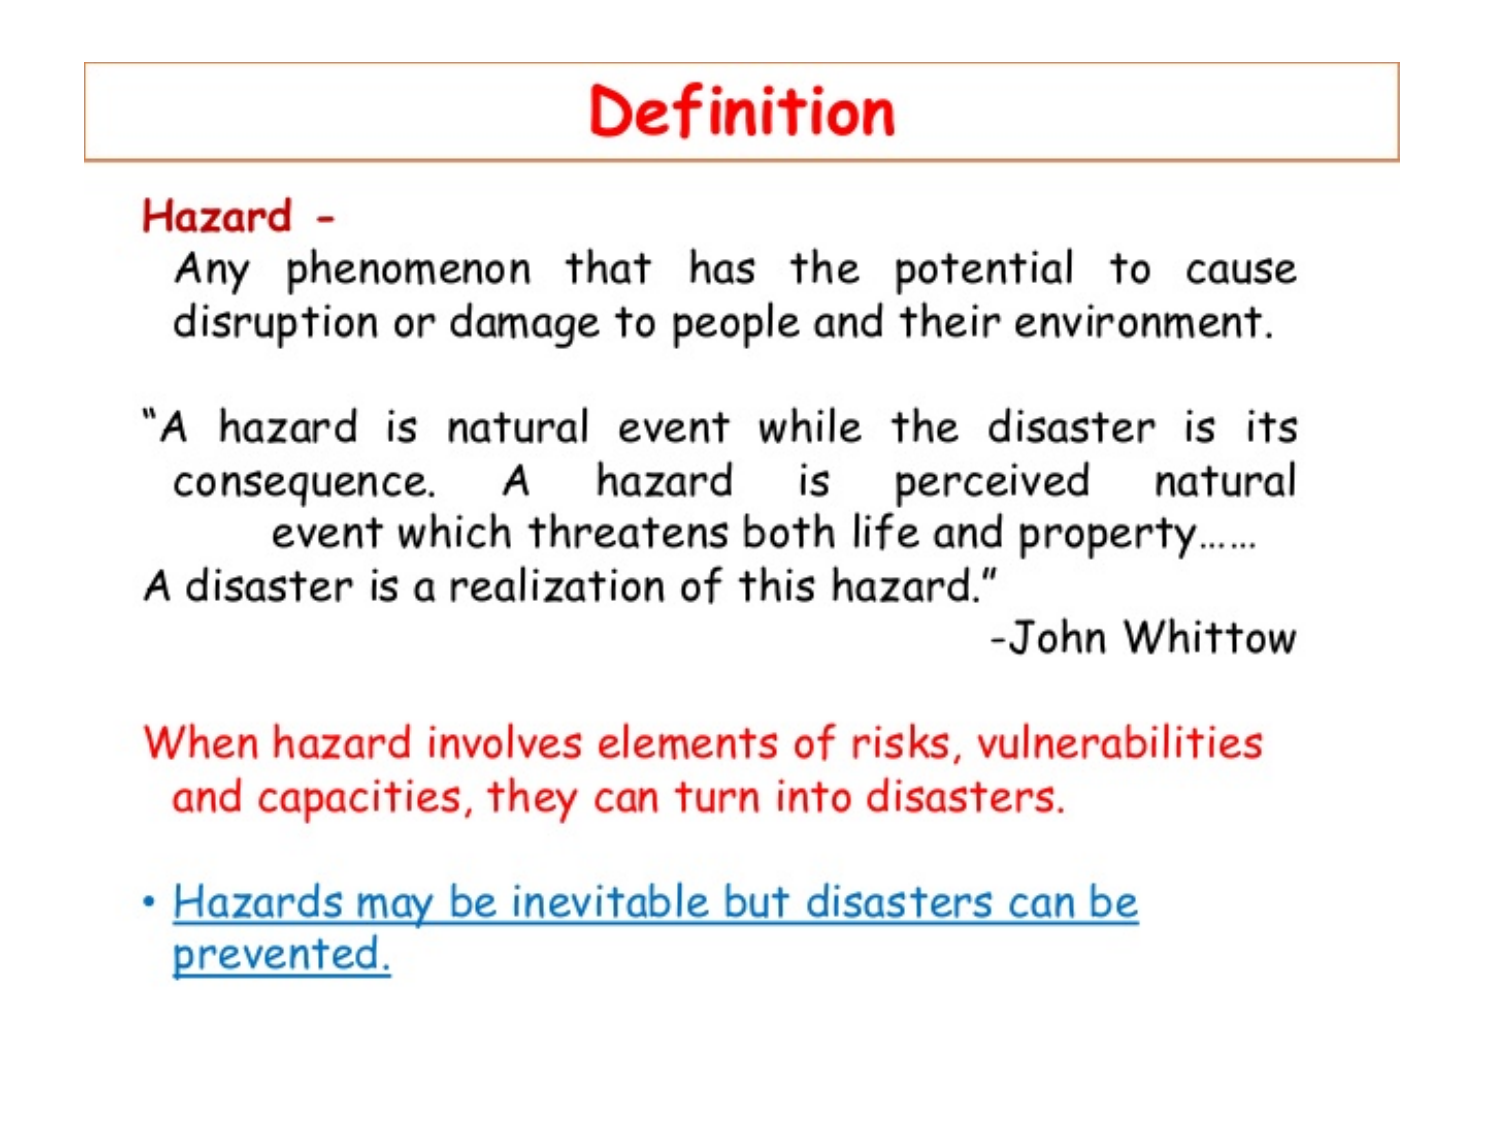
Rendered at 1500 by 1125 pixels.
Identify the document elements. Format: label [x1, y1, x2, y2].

picture [83, 62, 1401, 1051]
